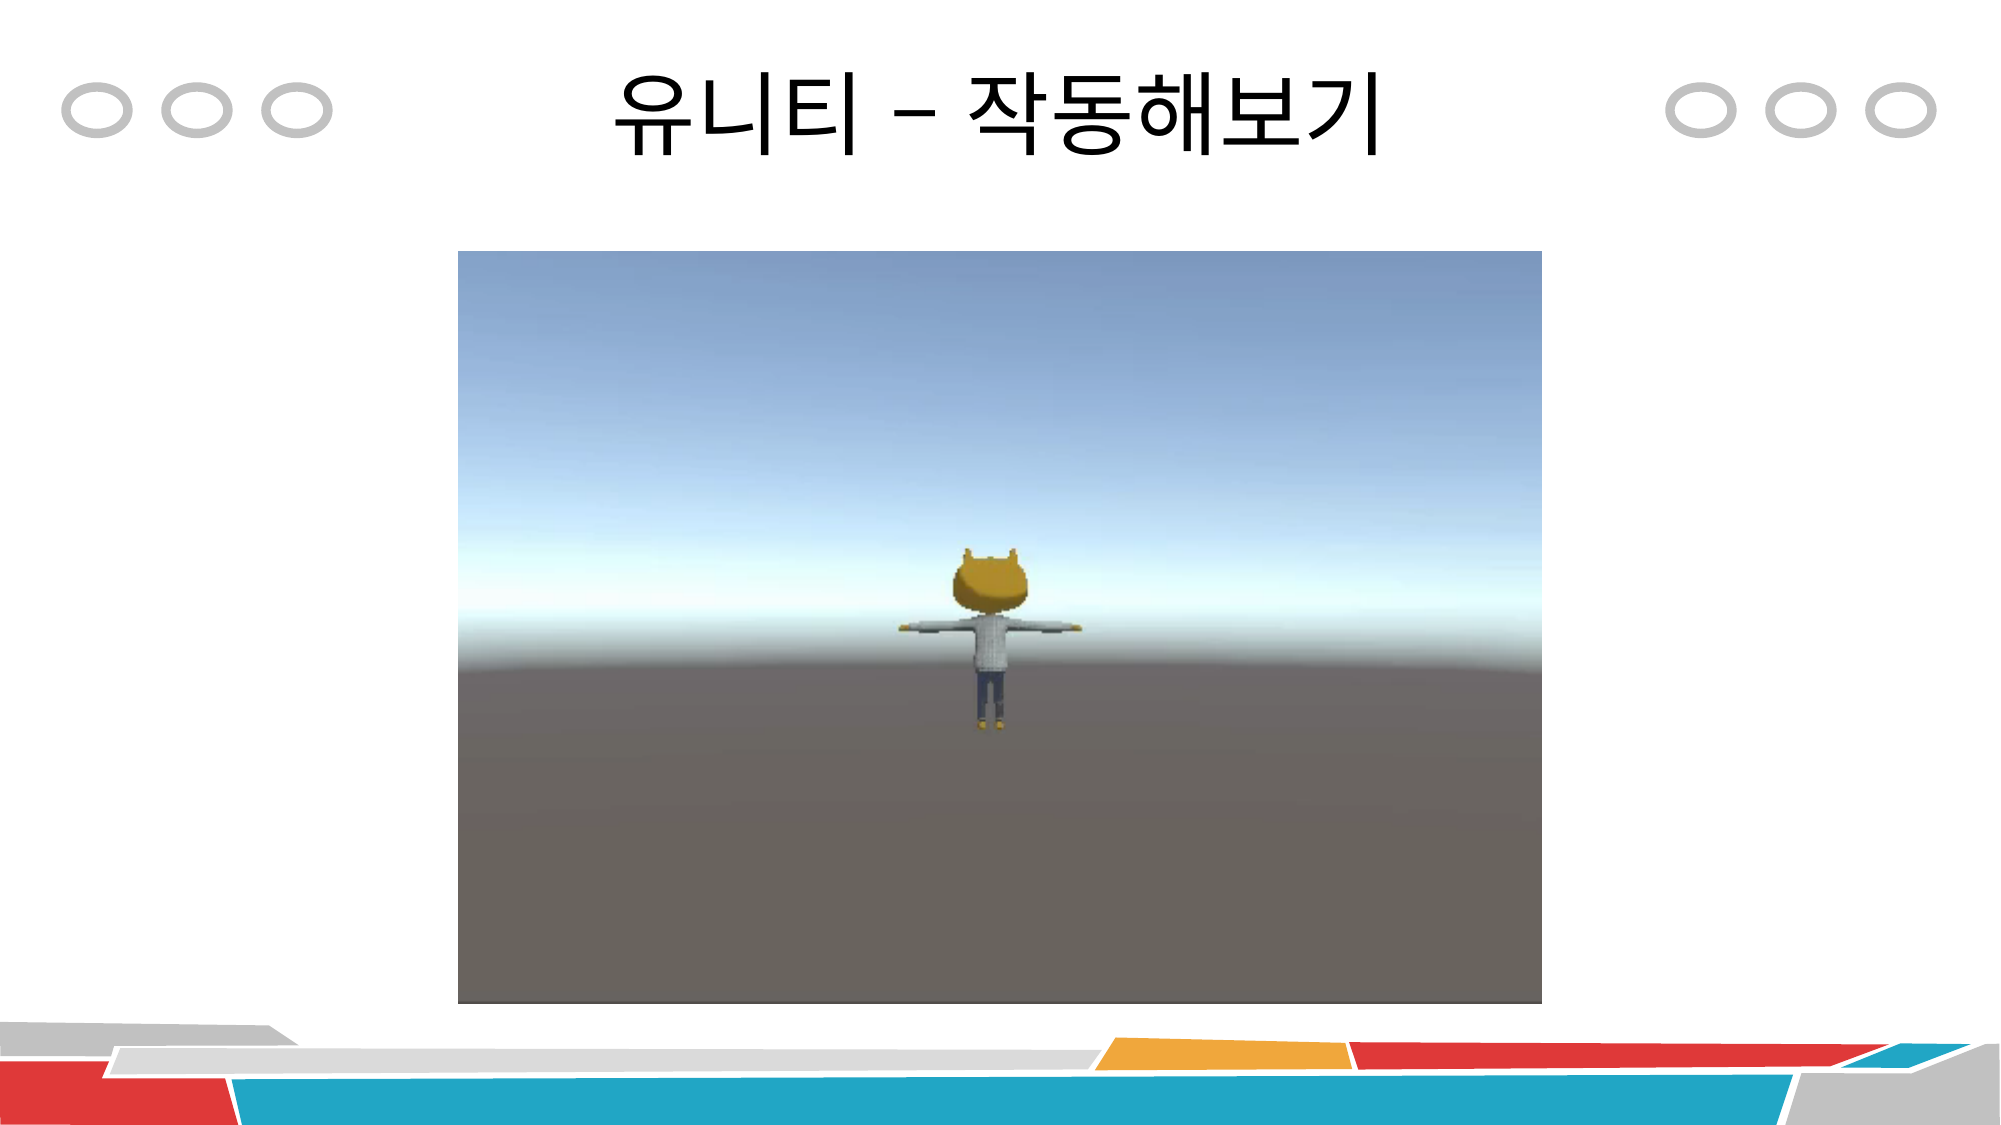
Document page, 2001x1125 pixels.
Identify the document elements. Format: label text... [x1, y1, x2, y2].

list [457, 250, 1543, 1006]
title 유니티 – 작동해보기 [350, 18, 1650, 206]
